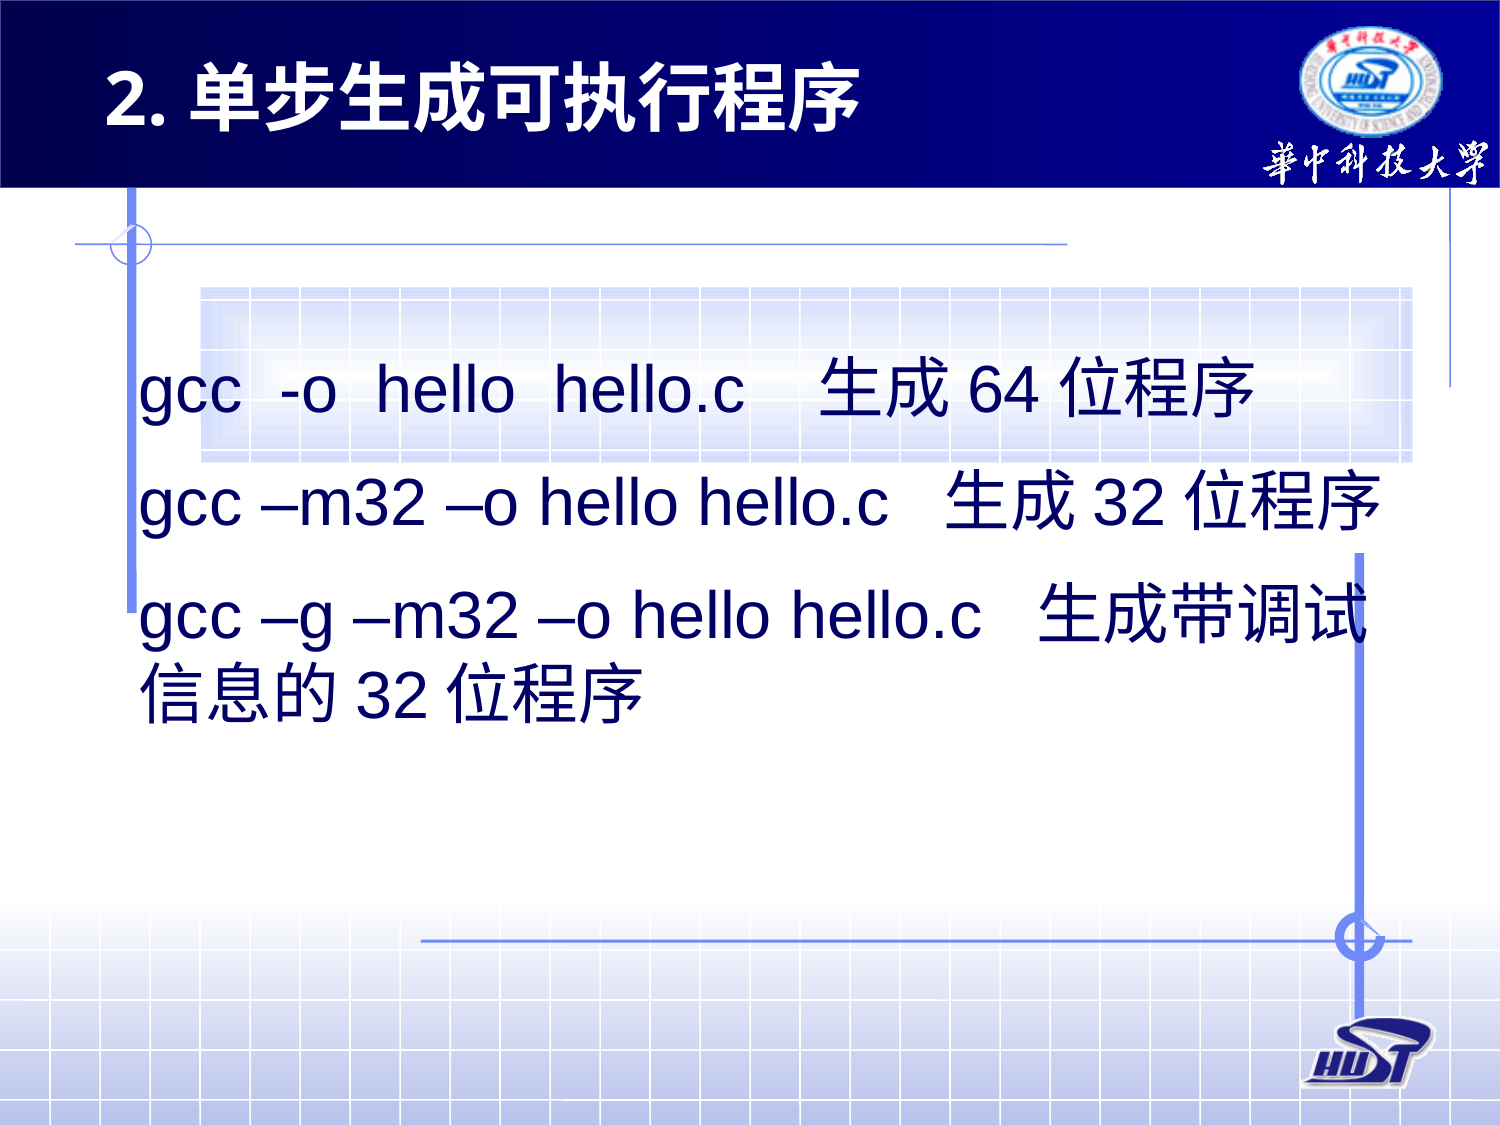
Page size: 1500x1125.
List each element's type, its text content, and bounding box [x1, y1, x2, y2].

picture [1299, 26, 1443, 138]
text_box gcc -o hello hello.c 生成64位程序 gcc –m32 –o hello hello.c 生成32位程序 gcc –g –m32 –o hello hello.c 生成带调试信息的32位程序 [123, 337, 1424, 787]
picture [1262, 140, 1488, 185]
picture [1299, 1016, 1438, 1093]
text_box 2.单步生成可执行程序 [89, 42, 1308, 148]
